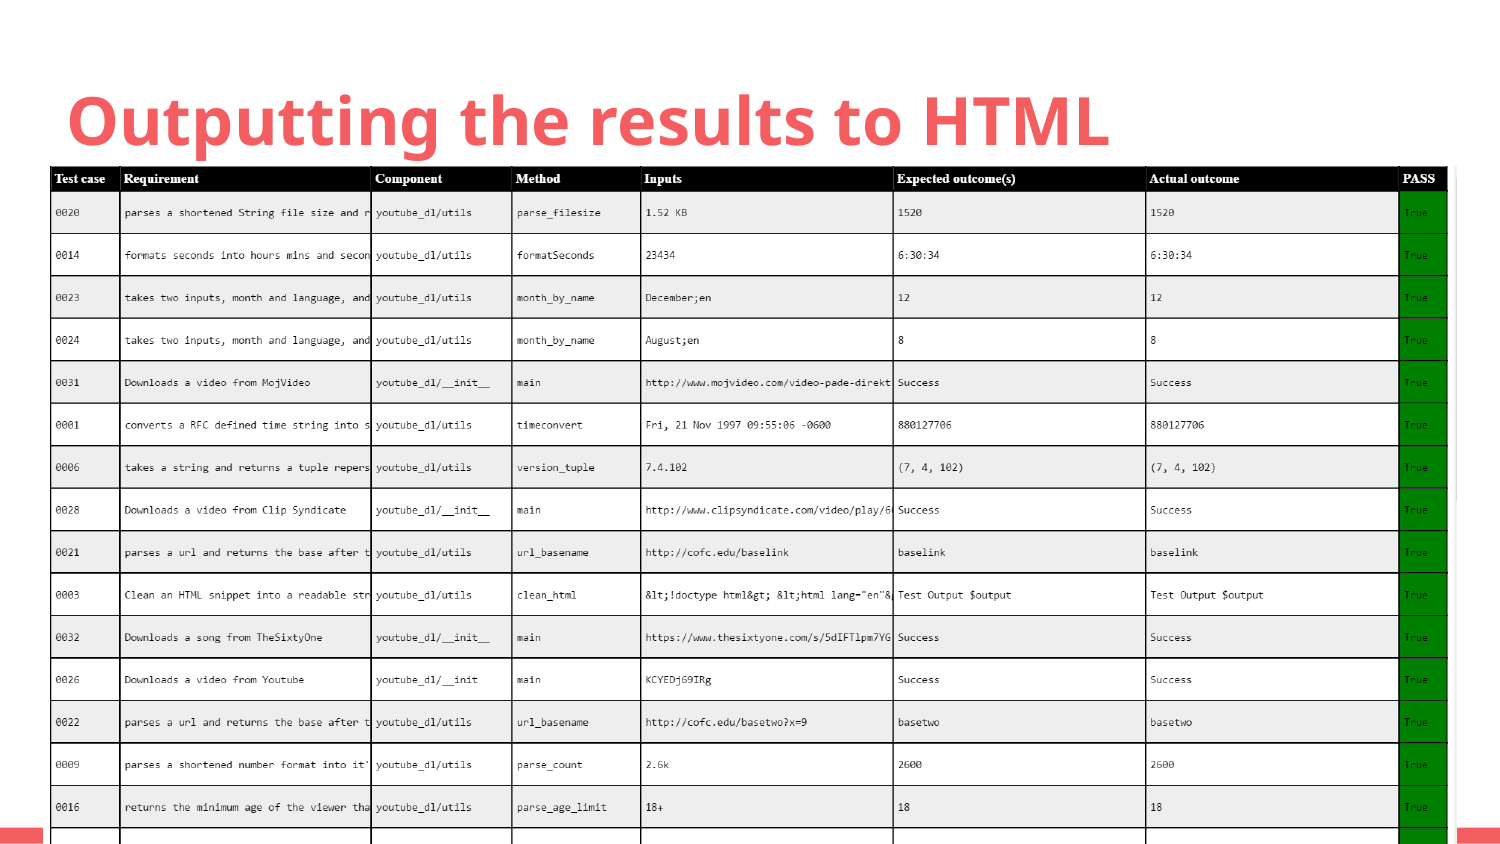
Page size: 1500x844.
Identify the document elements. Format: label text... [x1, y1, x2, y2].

title Outputting the results to HTML [51, 64, 1449, 165]
picture [42, 166, 1458, 844]
